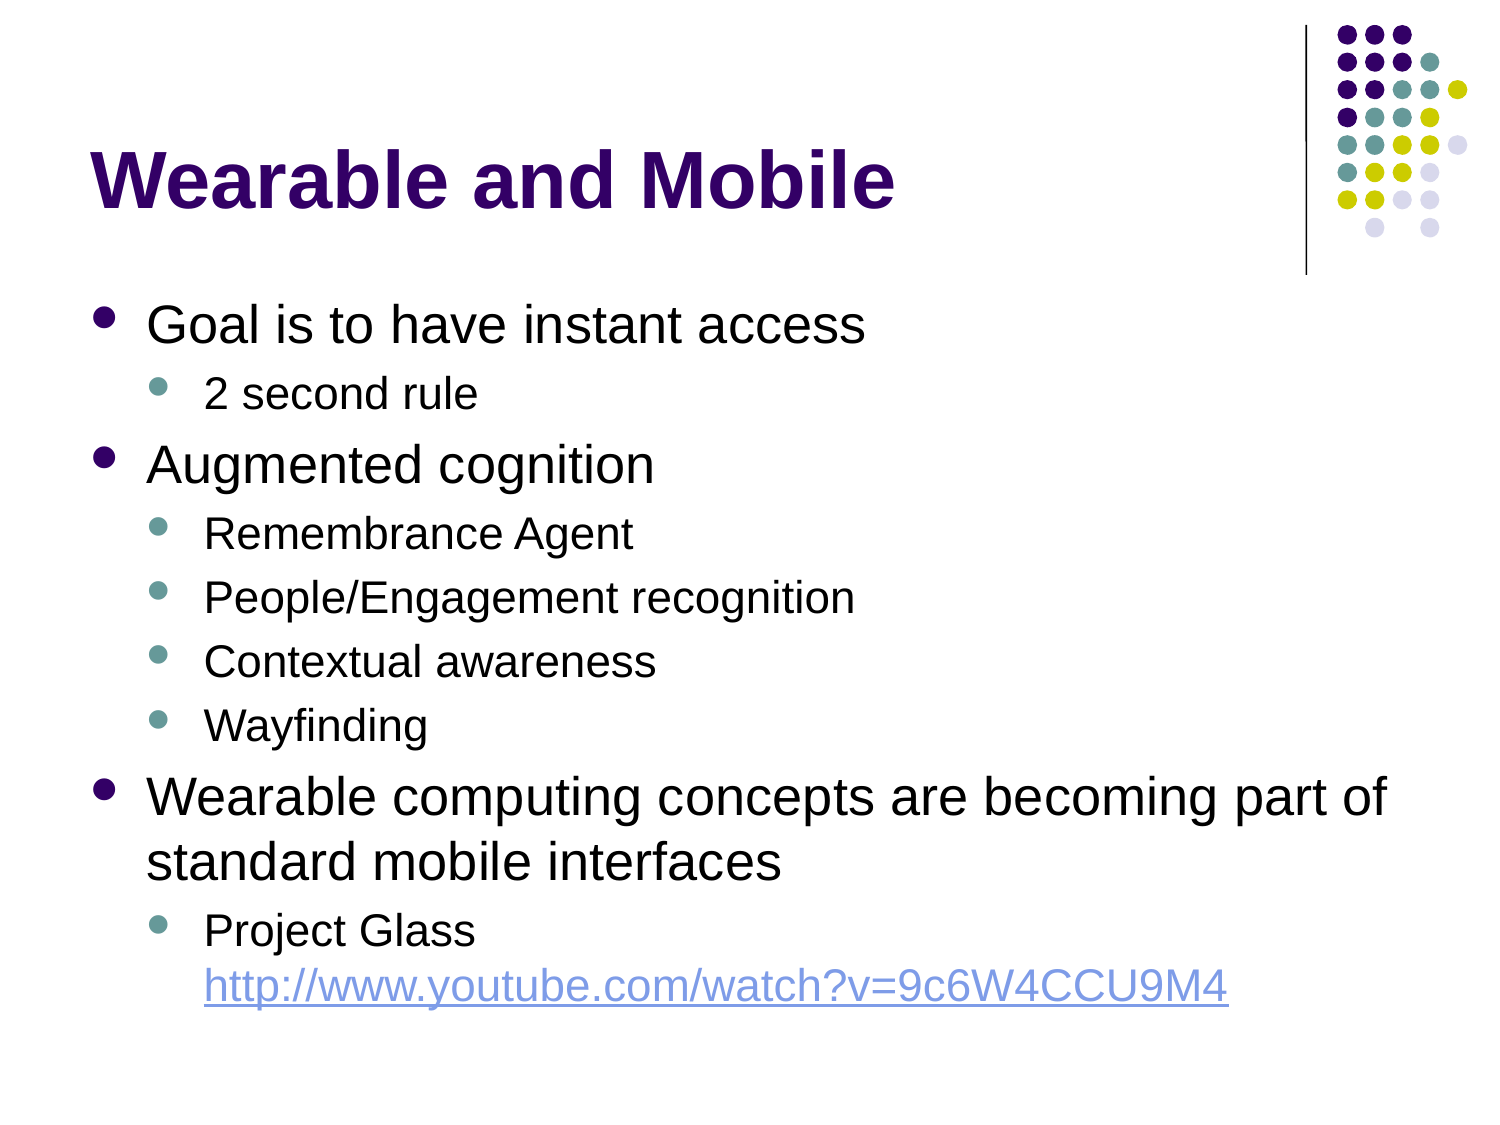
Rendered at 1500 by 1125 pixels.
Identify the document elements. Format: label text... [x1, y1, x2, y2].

title Wearable and Mobile [75, 20, 1313, 233]
list Goal is to have instant access 2 second rule Augmented cognition Remembrance Agent People/Engagement recognition Contextual awareness Wayfinding Wearable computing concepts are becoming part of standard mobile interfaces Project Glass http://www.youtube.com/watch?v=9c6W4CCU9M4 [75, 282, 1425, 1006]
